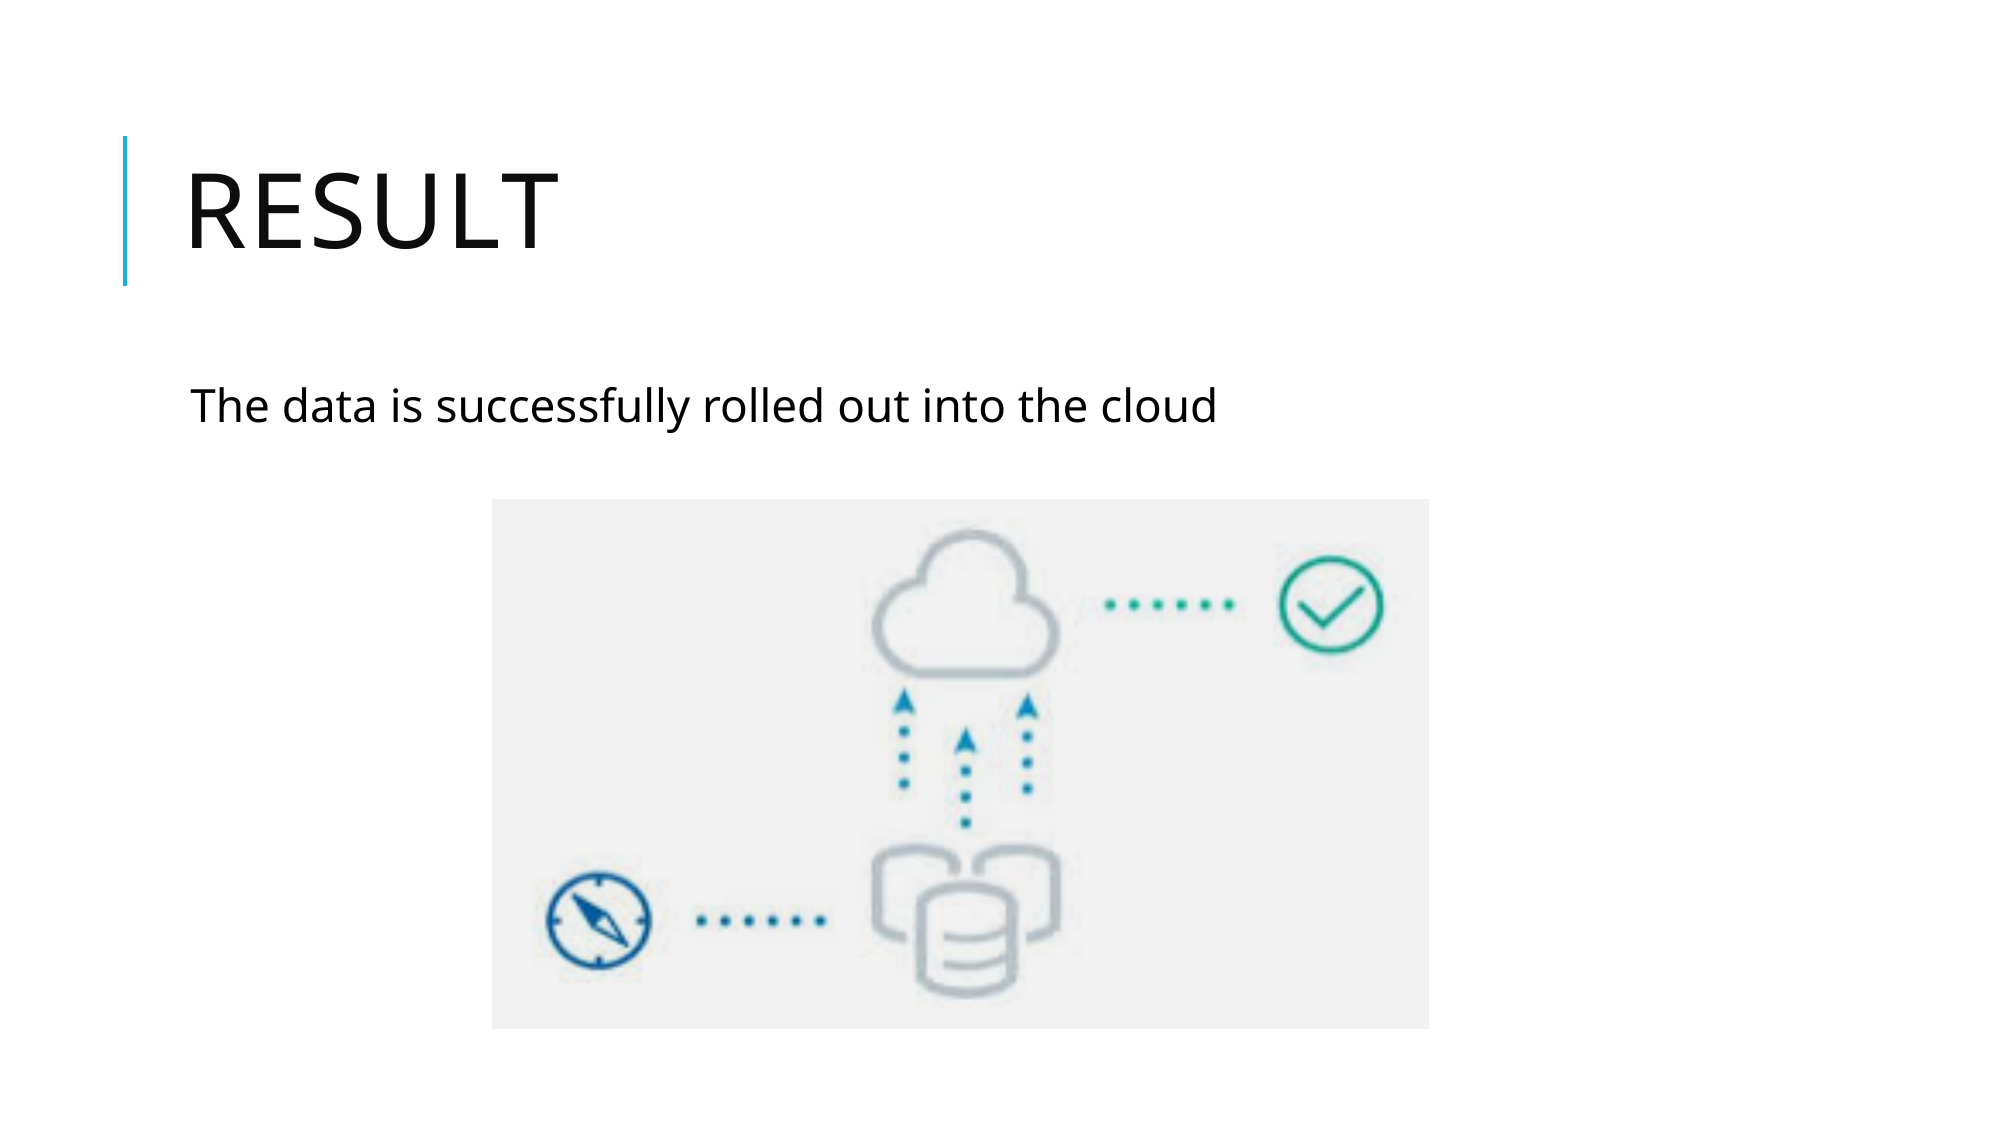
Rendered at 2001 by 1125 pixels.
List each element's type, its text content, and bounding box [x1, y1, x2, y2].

list The data is successfully rolled out into the cloud [168, 375, 1763, 1035]
title result [168, 96, 1763, 342]
picture [492, 499, 1429, 1030]
